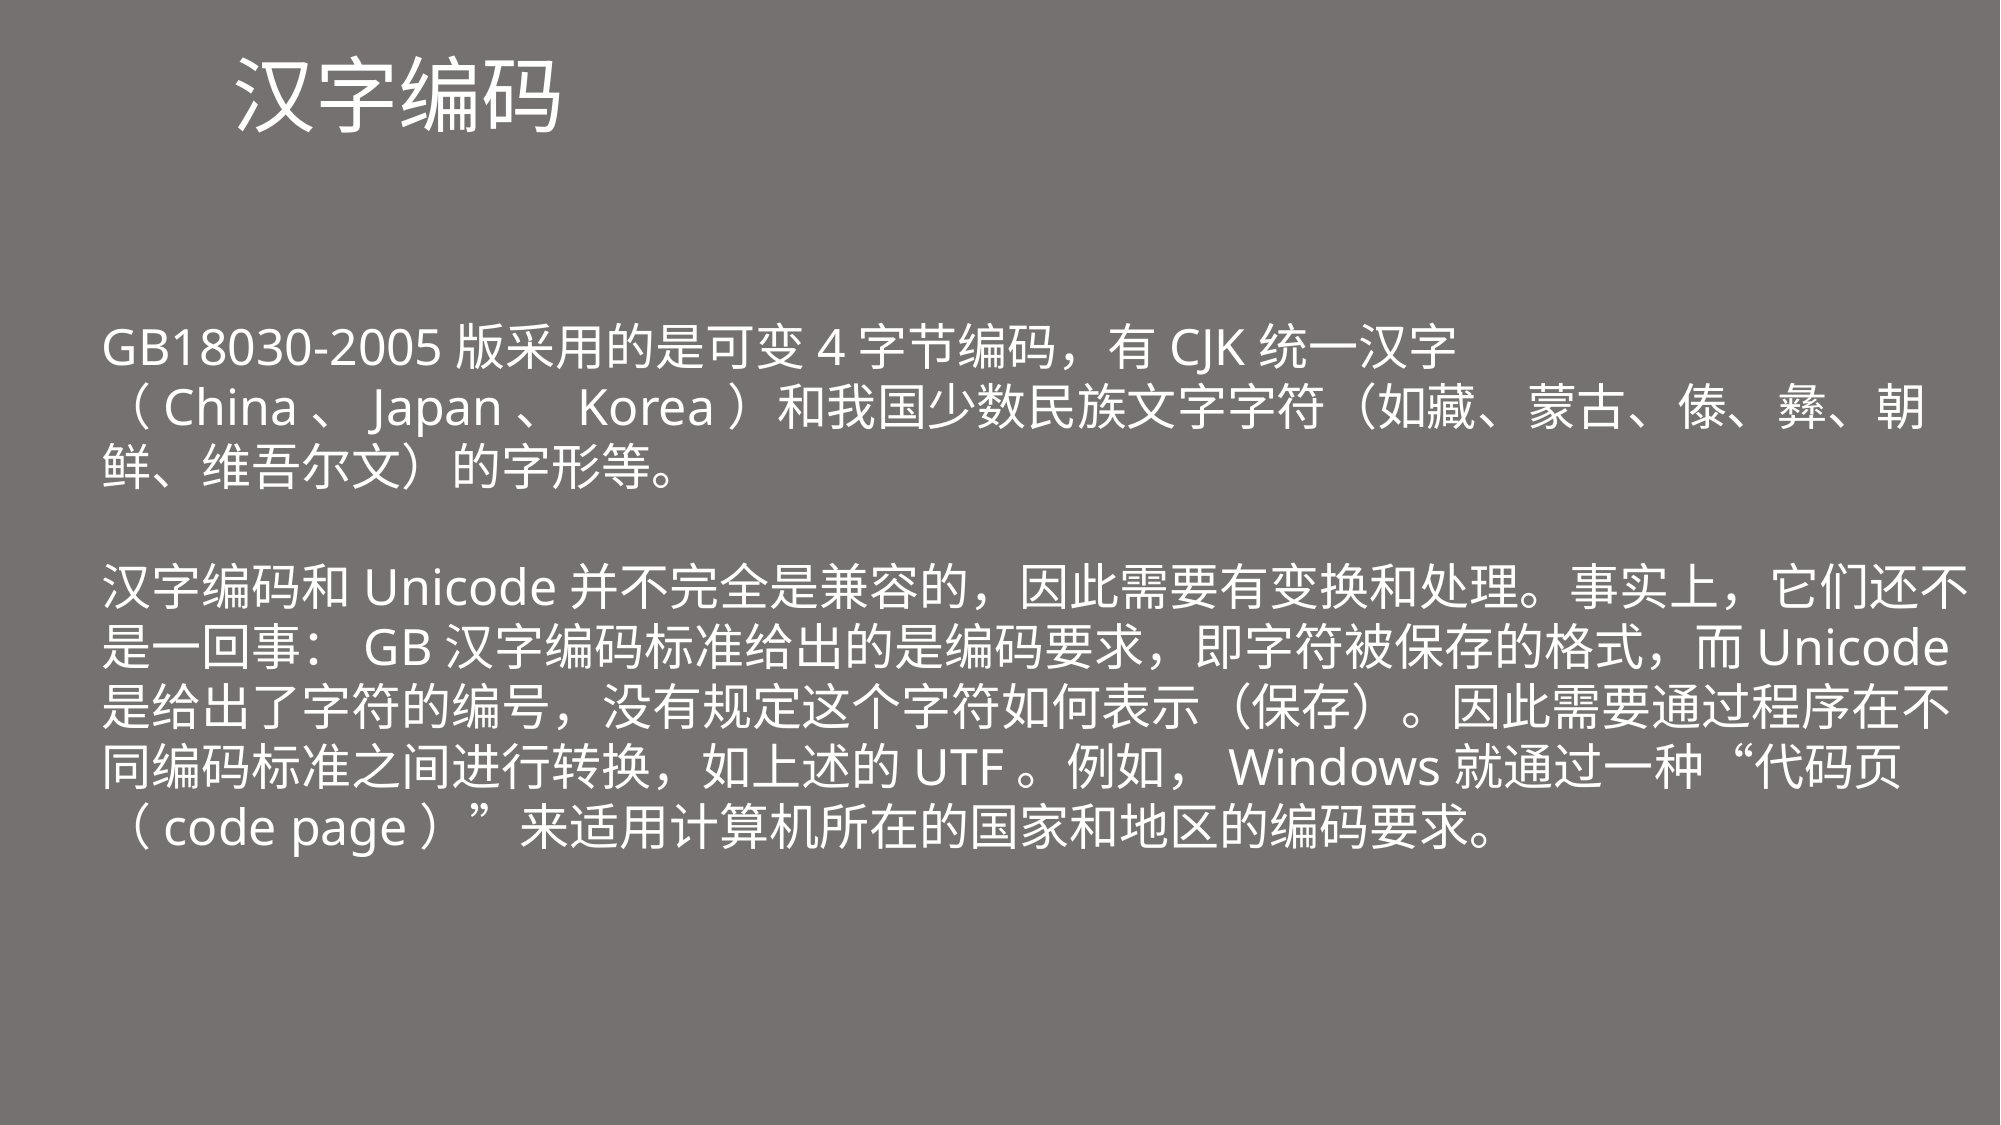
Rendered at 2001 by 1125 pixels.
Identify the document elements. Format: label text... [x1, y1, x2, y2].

text_box GB18030-2005版采用的是可变4字节编码，有CJK统一汉字（China、Japan、Korea）和我国少数民族文字字符（如藏、蒙古、傣、彝、朝鲜、维吾尔文）的字形等。 汉字编码和Unicode并不完全是兼容的，因此需要有变换和处理。事实上，它们还不是一回事：GB汉字编码标准给出的是编码要求，即字符被保存的格式，而Unicode是给出了字符的编号，没有规定这个字符如何表示（保存）。因此需要通过程序在不同编码标准之间进行转换，如上述的UTF。例如，Windows就通过一种“代码页（code page）”来适用计算机所在的国家和地区的编码要求。 [87, 308, 1986, 864]
text_box 汉字编码 [217, 35, 1856, 221]
